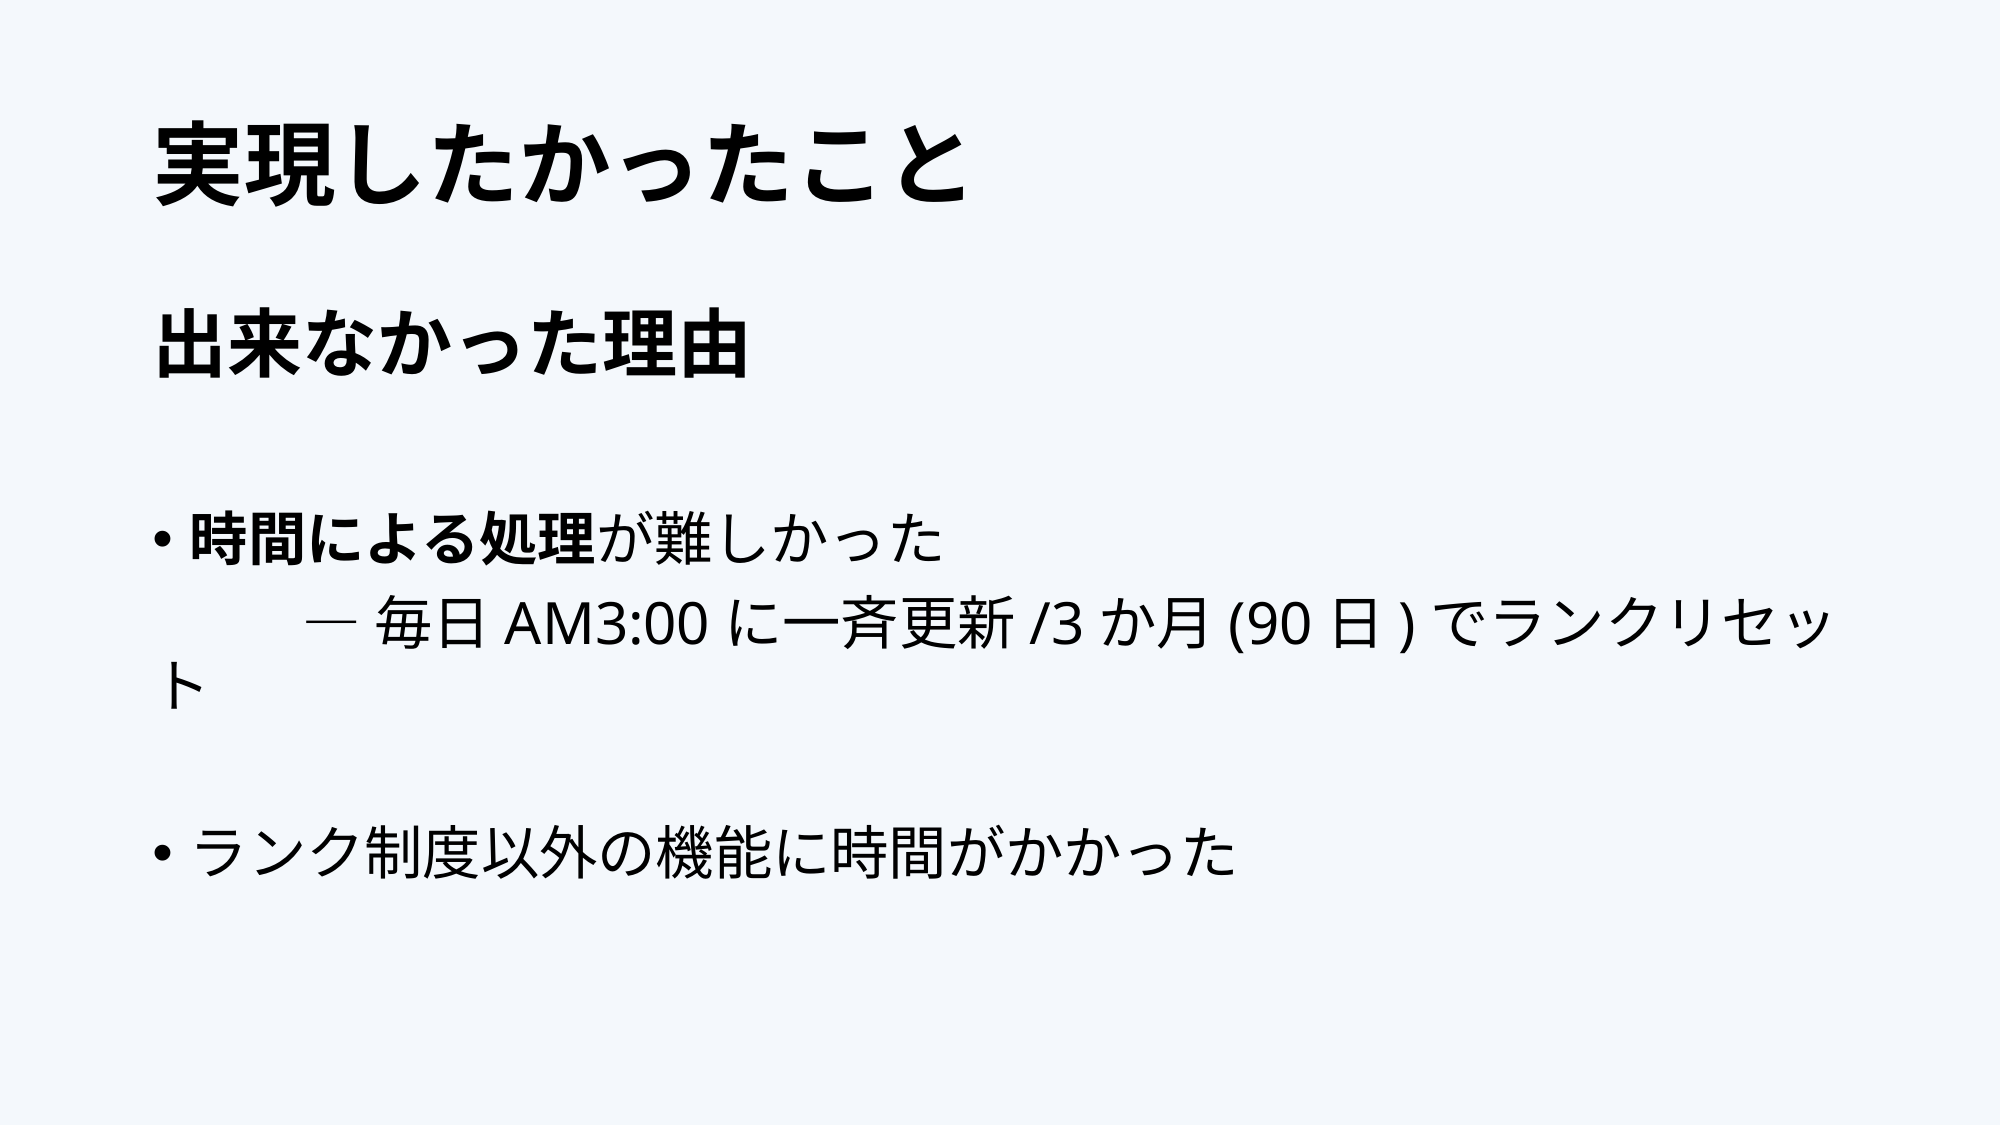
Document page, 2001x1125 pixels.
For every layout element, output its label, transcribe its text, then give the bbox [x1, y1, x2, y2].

list 出来なかった理由 時間による処理が難しかった ―毎日AM3:00に一斉更新/3か月(90日)でランクリセット ランク制度以外の機能に時間がかかった [137, 299, 1863, 1014]
title 実現したかったこと [137, 59, 1863, 278]
